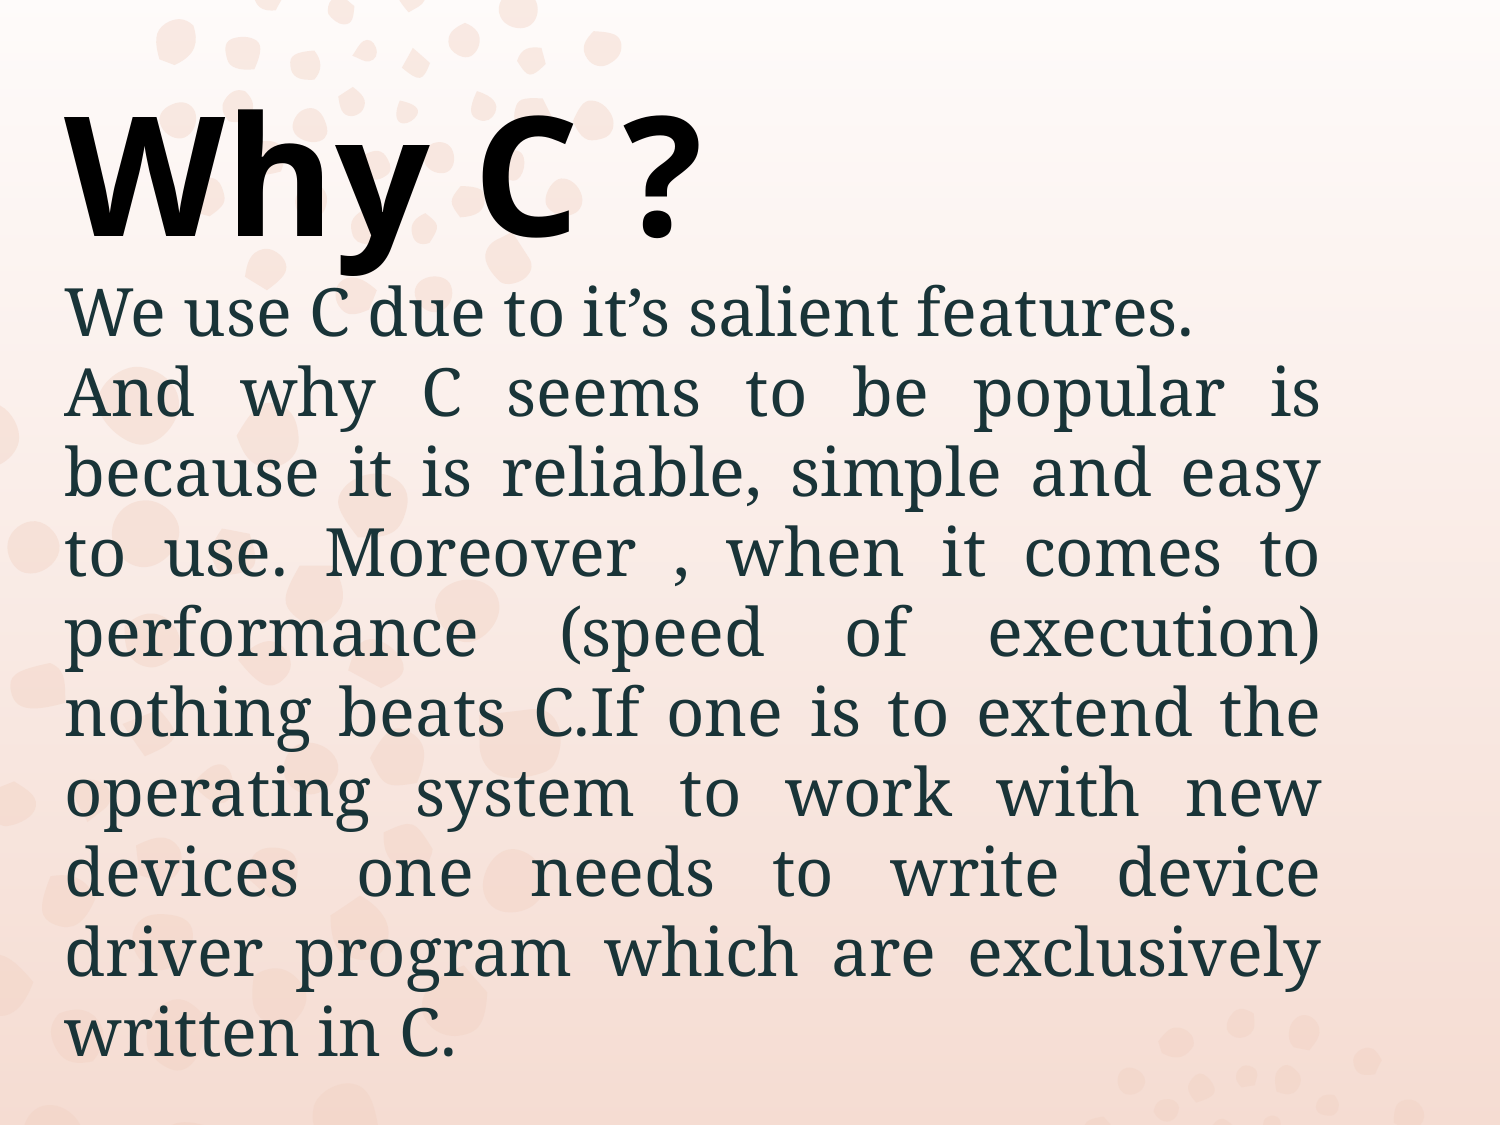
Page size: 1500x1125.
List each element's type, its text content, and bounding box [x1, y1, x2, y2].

text_box Why C ? We use C due to it’s salient features. And why C seems to be popular is because it is reliable, simple and easy to use. Moreover , when it comes to performance (speed of execution) nothing beats C.If one is to extend the operating system to work with new devices one needs to write device driver program which are exclusively written in C. [49, 62, 1338, 1077]
